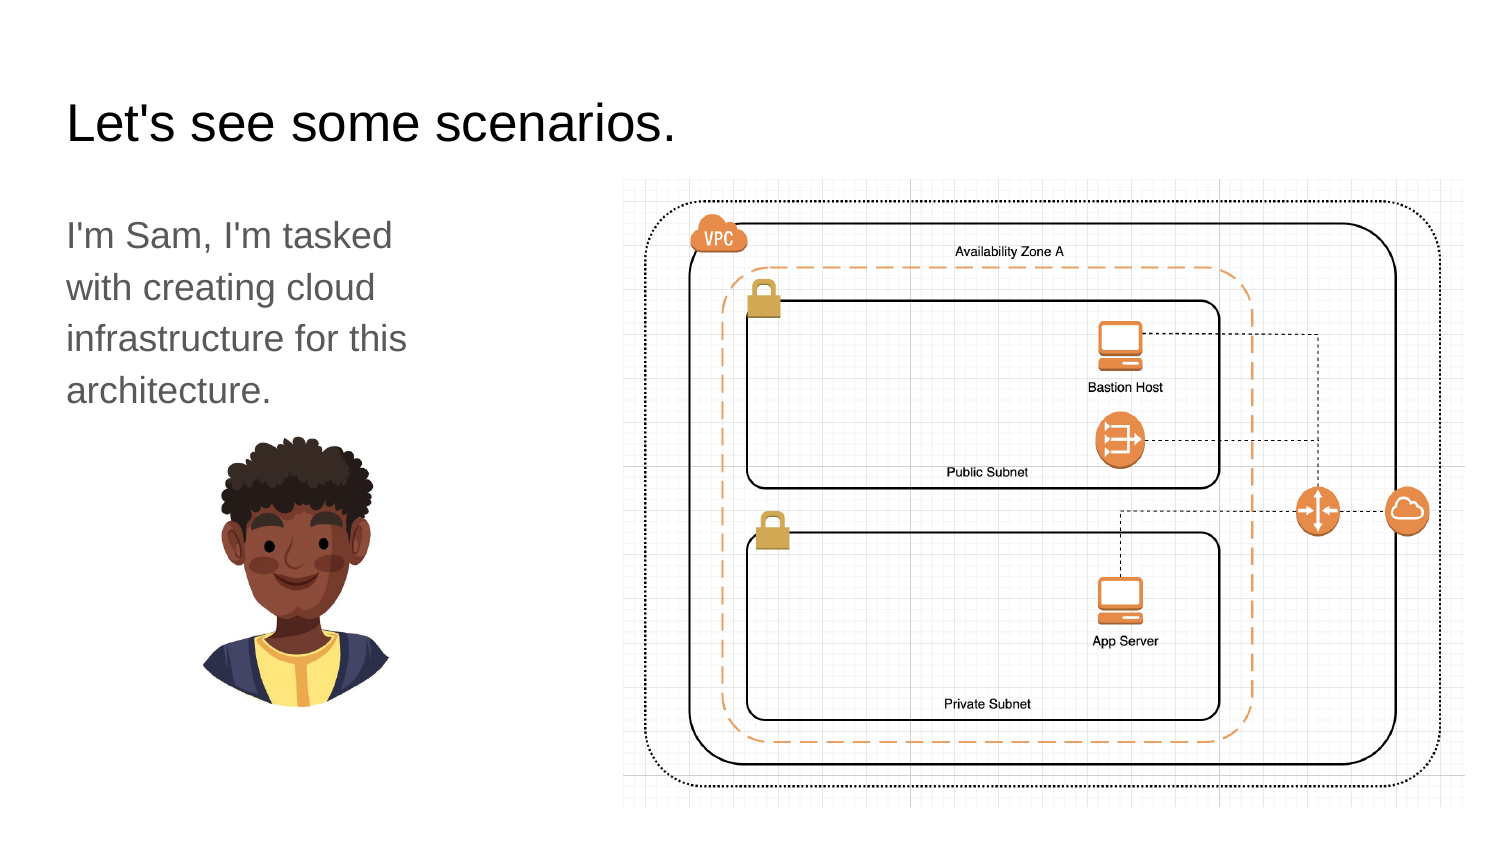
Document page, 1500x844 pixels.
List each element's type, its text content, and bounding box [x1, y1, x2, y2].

picture [623, 179, 1465, 807]
picture [170, 430, 400, 728]
title Let's see some scenarios. [51, 72, 1449, 167]
list I'm Sam, I'm tasked with creating cloud infrastructure for this architecture. [51, 189, 464, 750]
